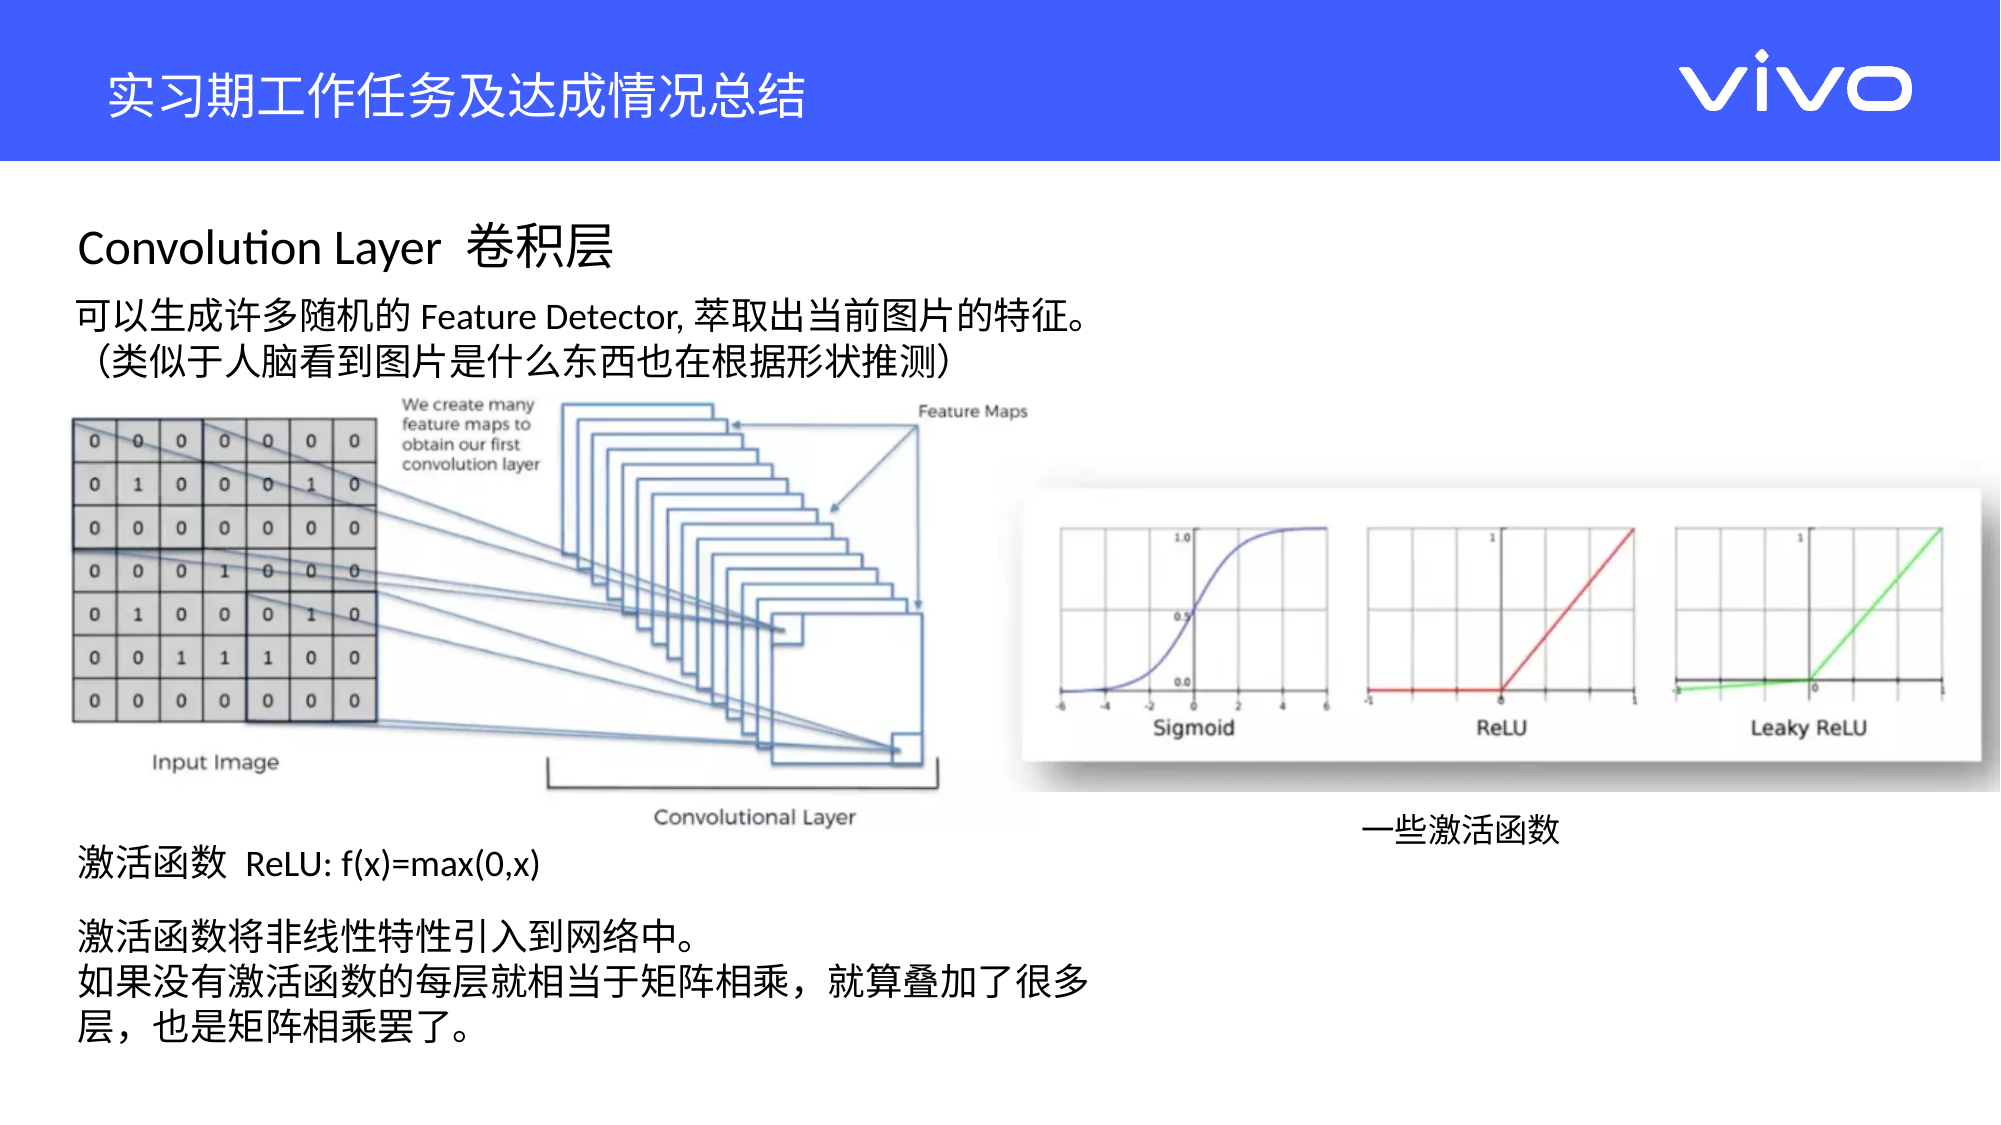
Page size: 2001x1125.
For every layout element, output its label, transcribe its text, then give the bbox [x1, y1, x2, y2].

picture [63, 387, 2000, 832]
text_box 可以生成许多随机的Feature Detector,萃取出当前图片的特征。（类似于人脑看到图片是什么东西也在根据形状推测） [59, 285, 1120, 390]
text_box 一些激活函数 [1347, 801, 1761, 857]
picture [0, 0, 2000, 161]
text_box 激活函数将非线性特性引入到网络中。 如果没有激活函数的每层就相当于矩阵相乘，就算叠加了很多层，也是矩阵相乘罢了。 [63, 905, 1124, 1056]
text_box 激活函数 ReLU: f(x)=max(0,x) [63, 832, 798, 892]
text_box Convolution Layer 卷积层 [63, 207, 749, 282]
